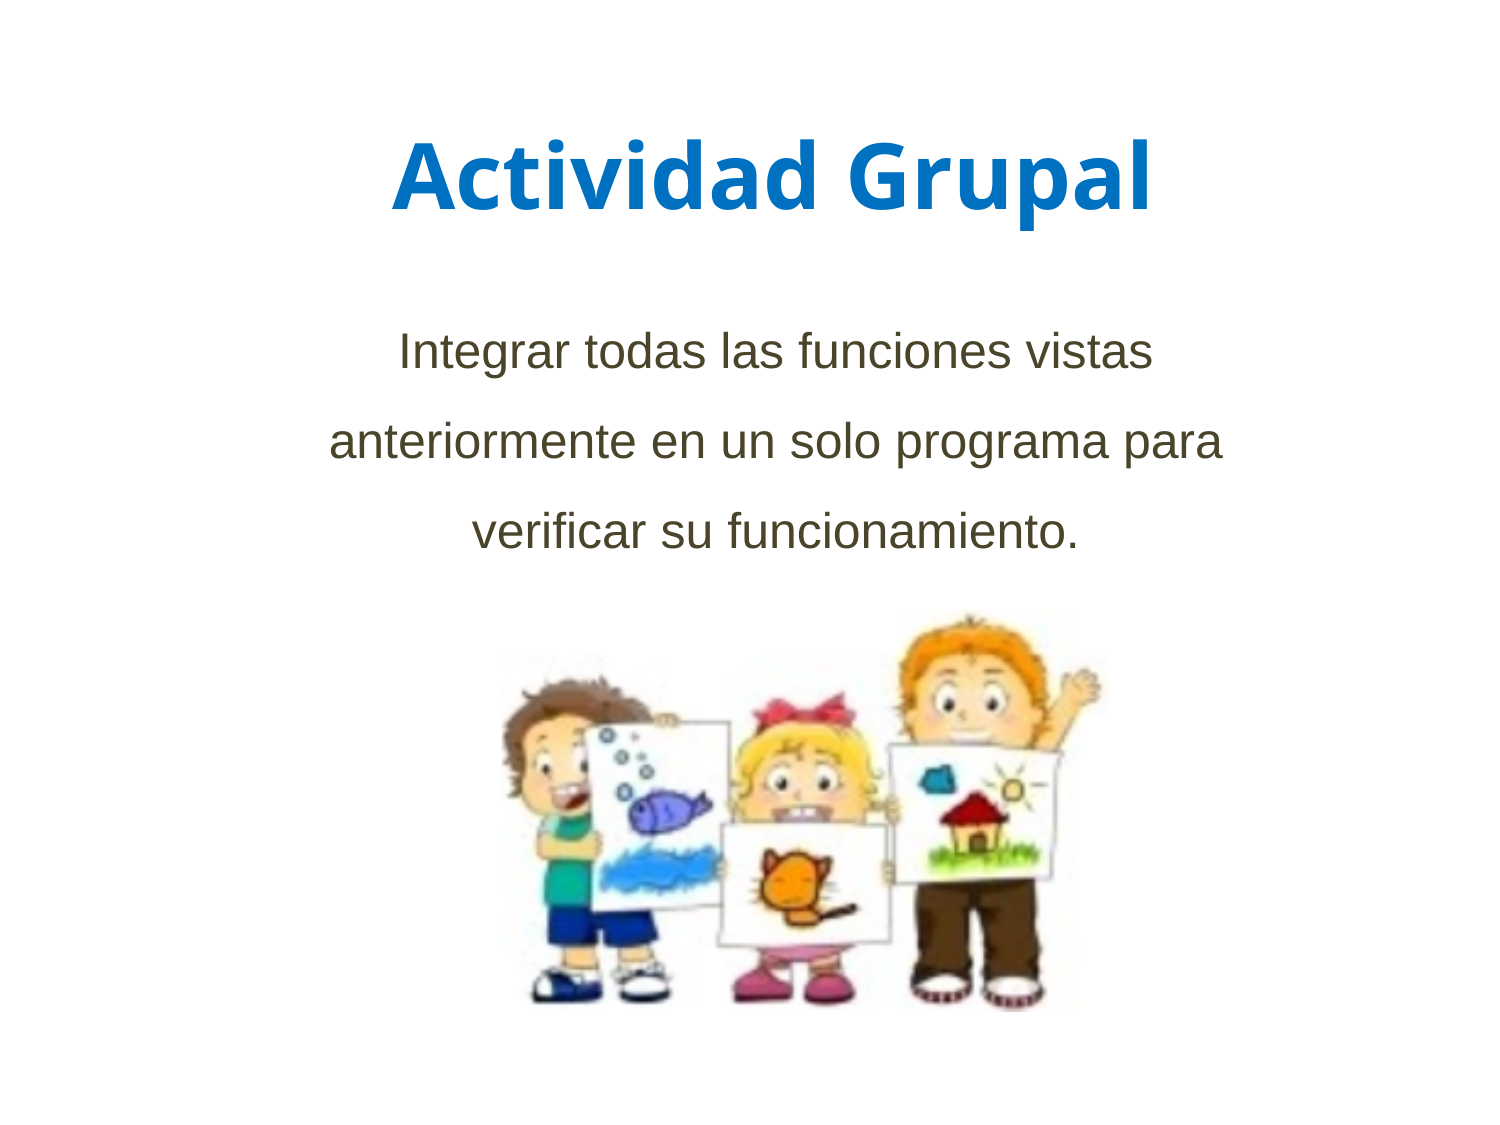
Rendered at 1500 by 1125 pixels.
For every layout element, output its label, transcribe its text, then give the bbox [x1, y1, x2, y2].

picture [501, 609, 1110, 1013]
text_box Integrar todas las funciones vistas anteriormente en un solo programa para verificar su funcionamiento. [114, 280, 1438, 566]
text_box Actividad Grupal [136, 89, 1412, 256]
